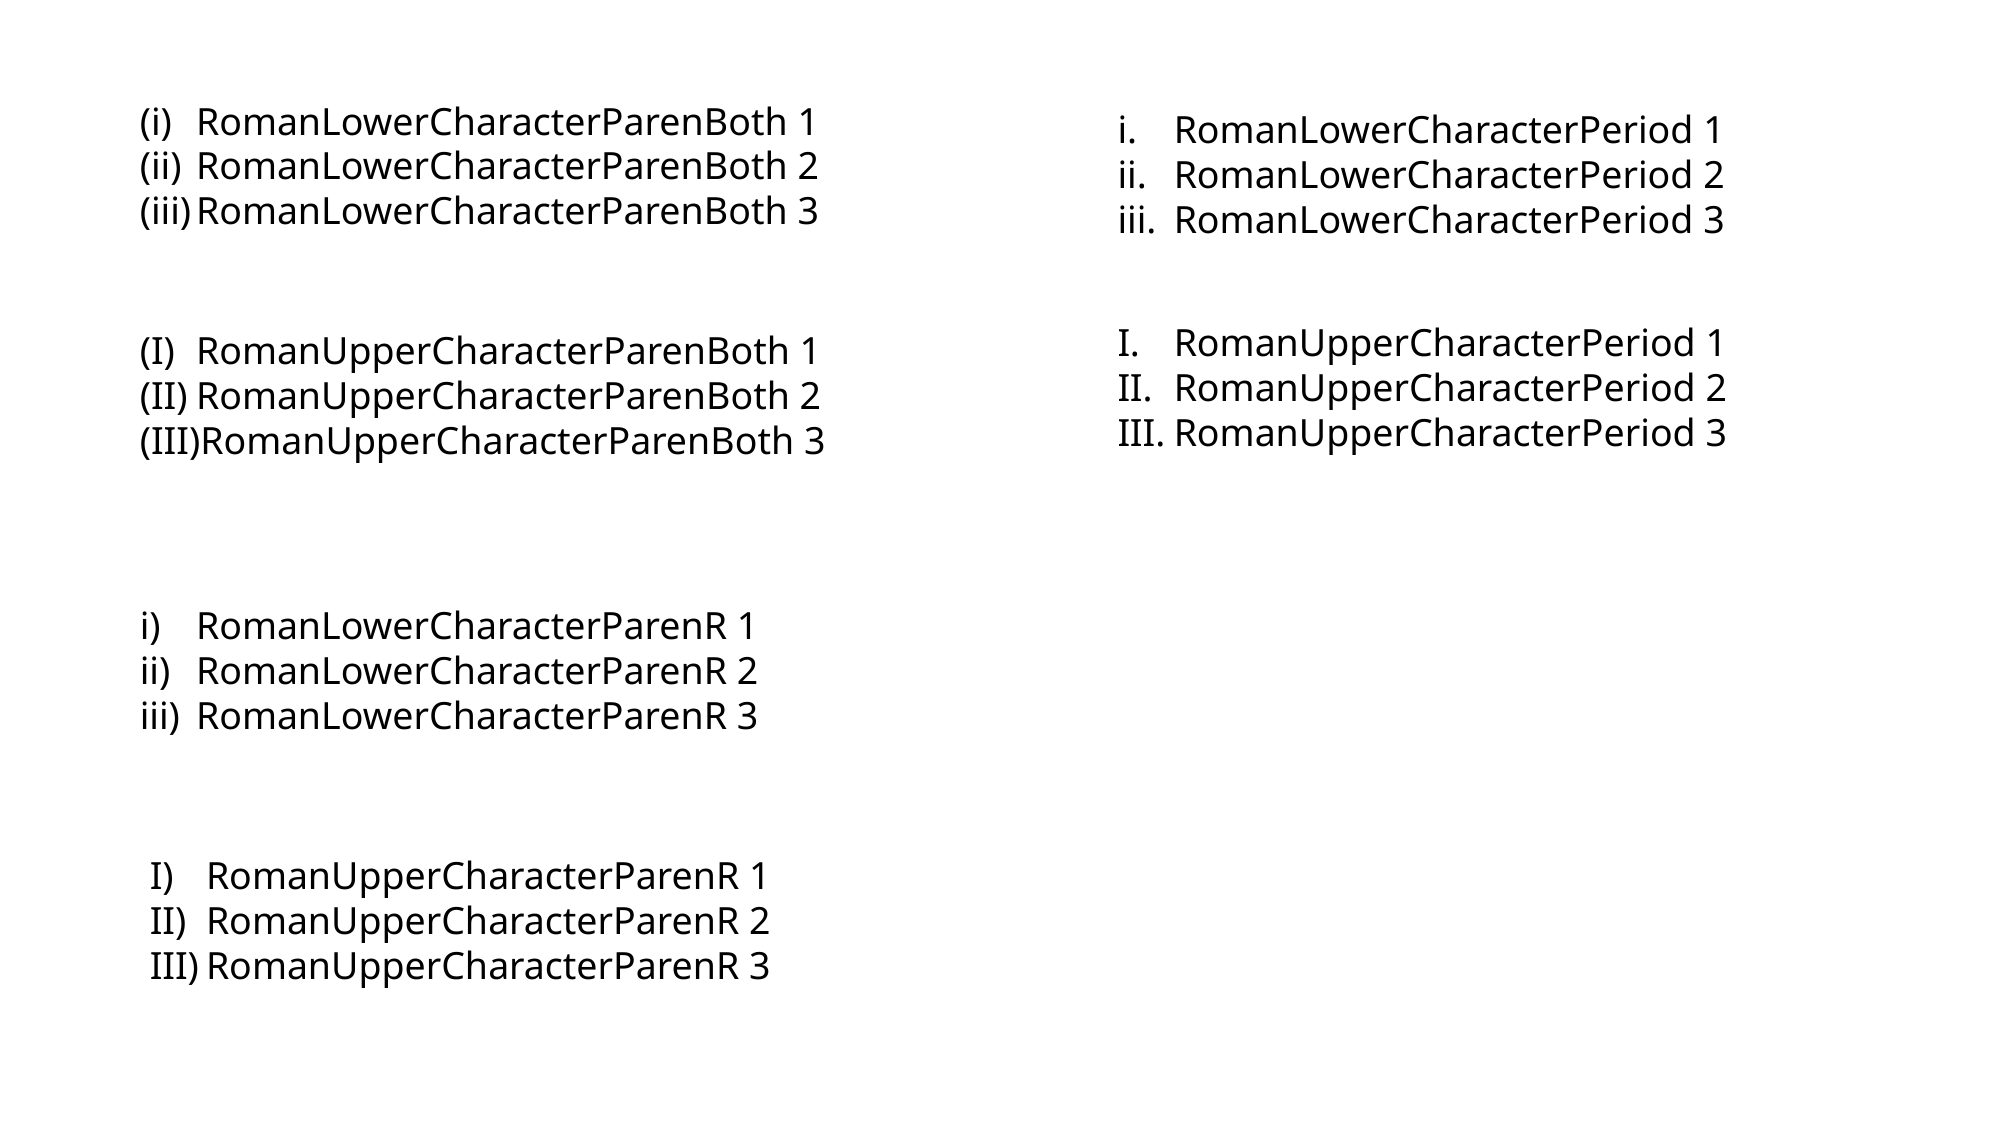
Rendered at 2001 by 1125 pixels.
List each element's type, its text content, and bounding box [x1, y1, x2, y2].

text_box RomanUpperCharacterPeriod 1 RomanUpperCharacterPeriod 2 RomanUpperCharacterPeriod 3 [1102, 311, 2000, 462]
text_box RomanUpperCharacterParenR 1 RomanUpperCharacterParenR 2 RomanUpperCharacterParenR 3 [135, 844, 1144, 995]
text_box RomanLowerCharacterParenR 1 RomanLowerCharacterParenR 2 RomanLowerCharacterParenR 3 [125, 594, 1125, 745]
text_box RomanLowerCharacterPeriod 1 RomanLowerCharacterPeriod 2 RomanLowerCharacterPeriod 3 [1102, 98, 2000, 249]
text_box RomanUpperCharacterParenBoth 1 RomanUpperCharacterParenBoth 2 RomanUpperCharacterParenBoth 3 [125, 319, 1125, 470]
text_box RomanLowerCharacterParenBoth 1 RomanLowerCharacterParenBoth 2 RomanLowerCharacterParenBoth 3 [125, 90, 1125, 240]
